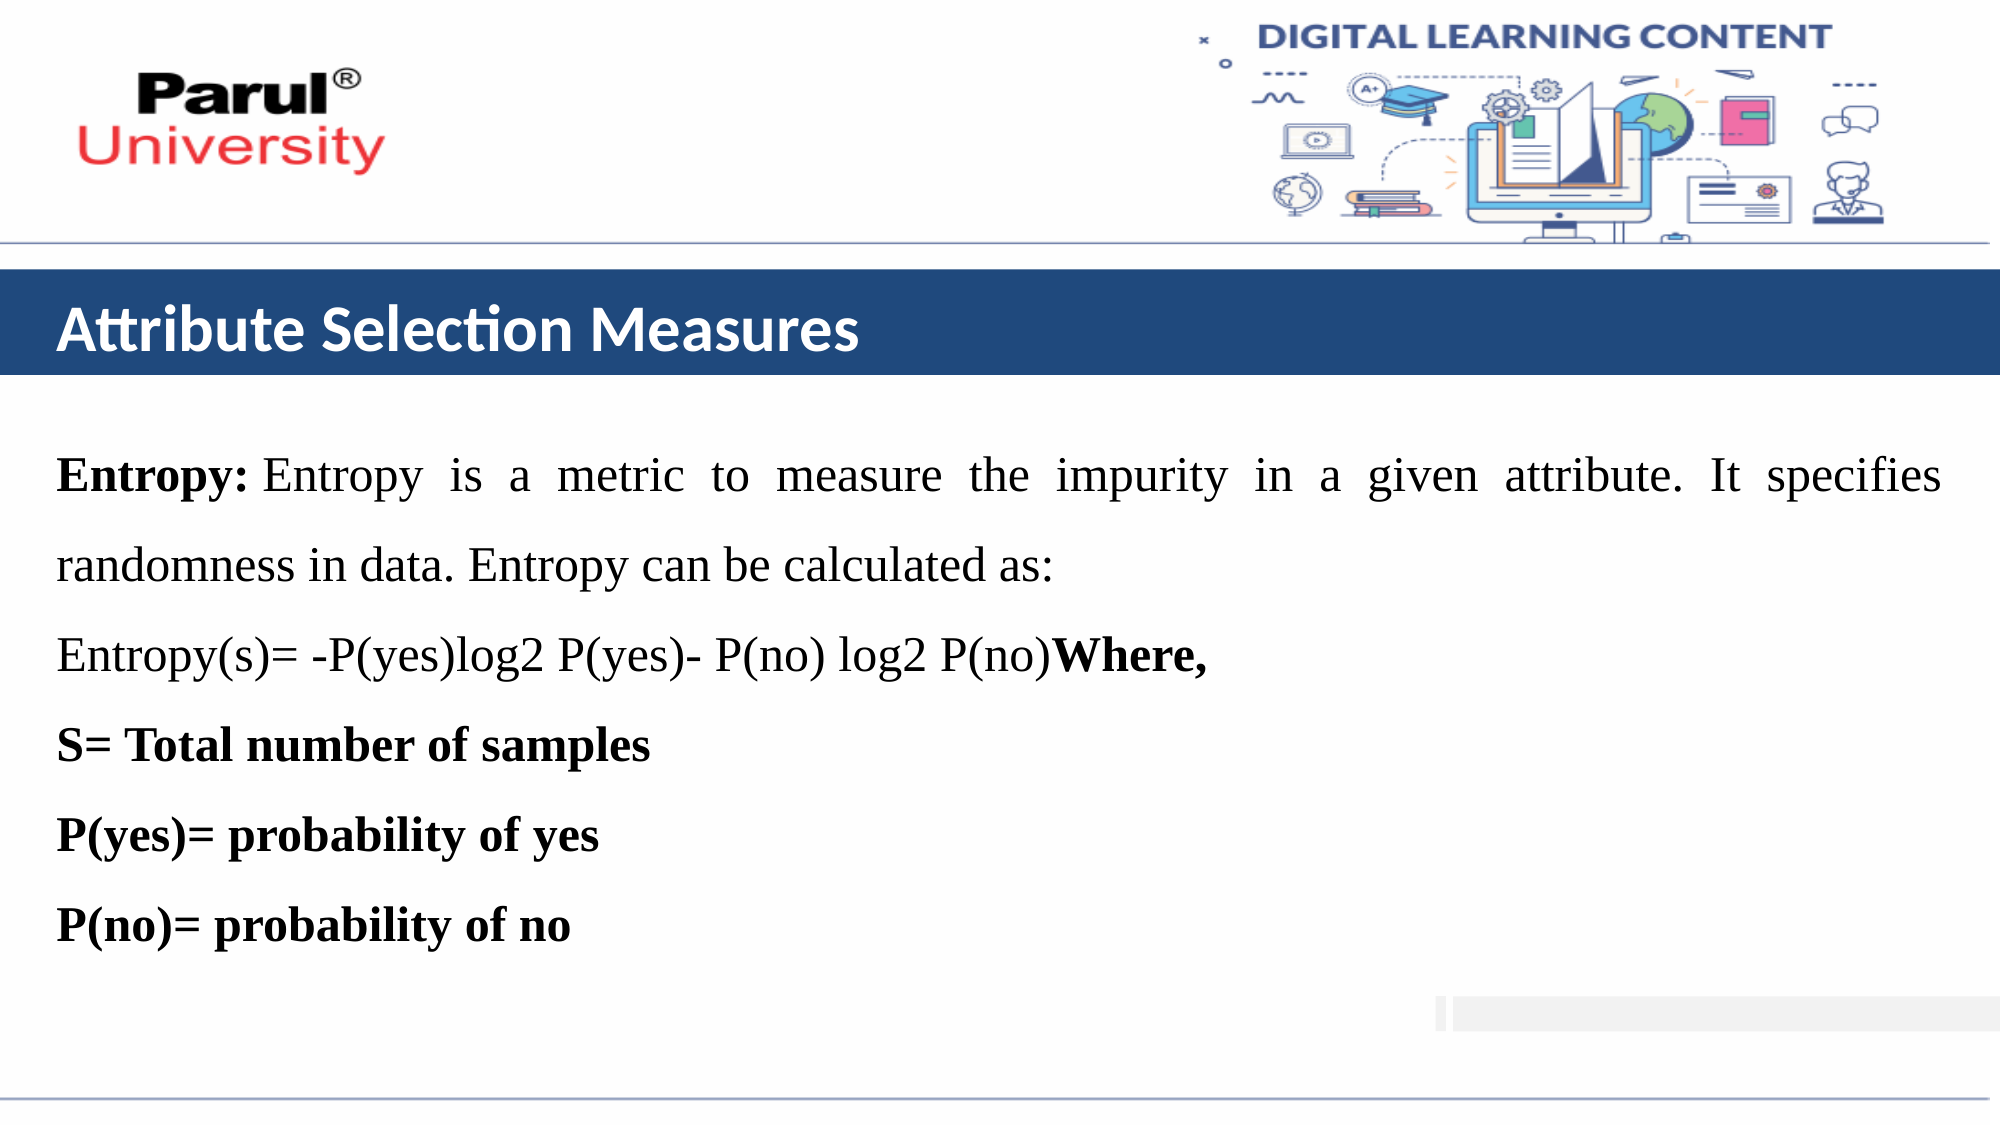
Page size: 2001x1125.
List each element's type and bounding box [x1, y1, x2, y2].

text_box [1996, 269, 2000, 375]
text_box [1996, 996, 2000, 1032]
picture [0, 0, 1991, 1125]
